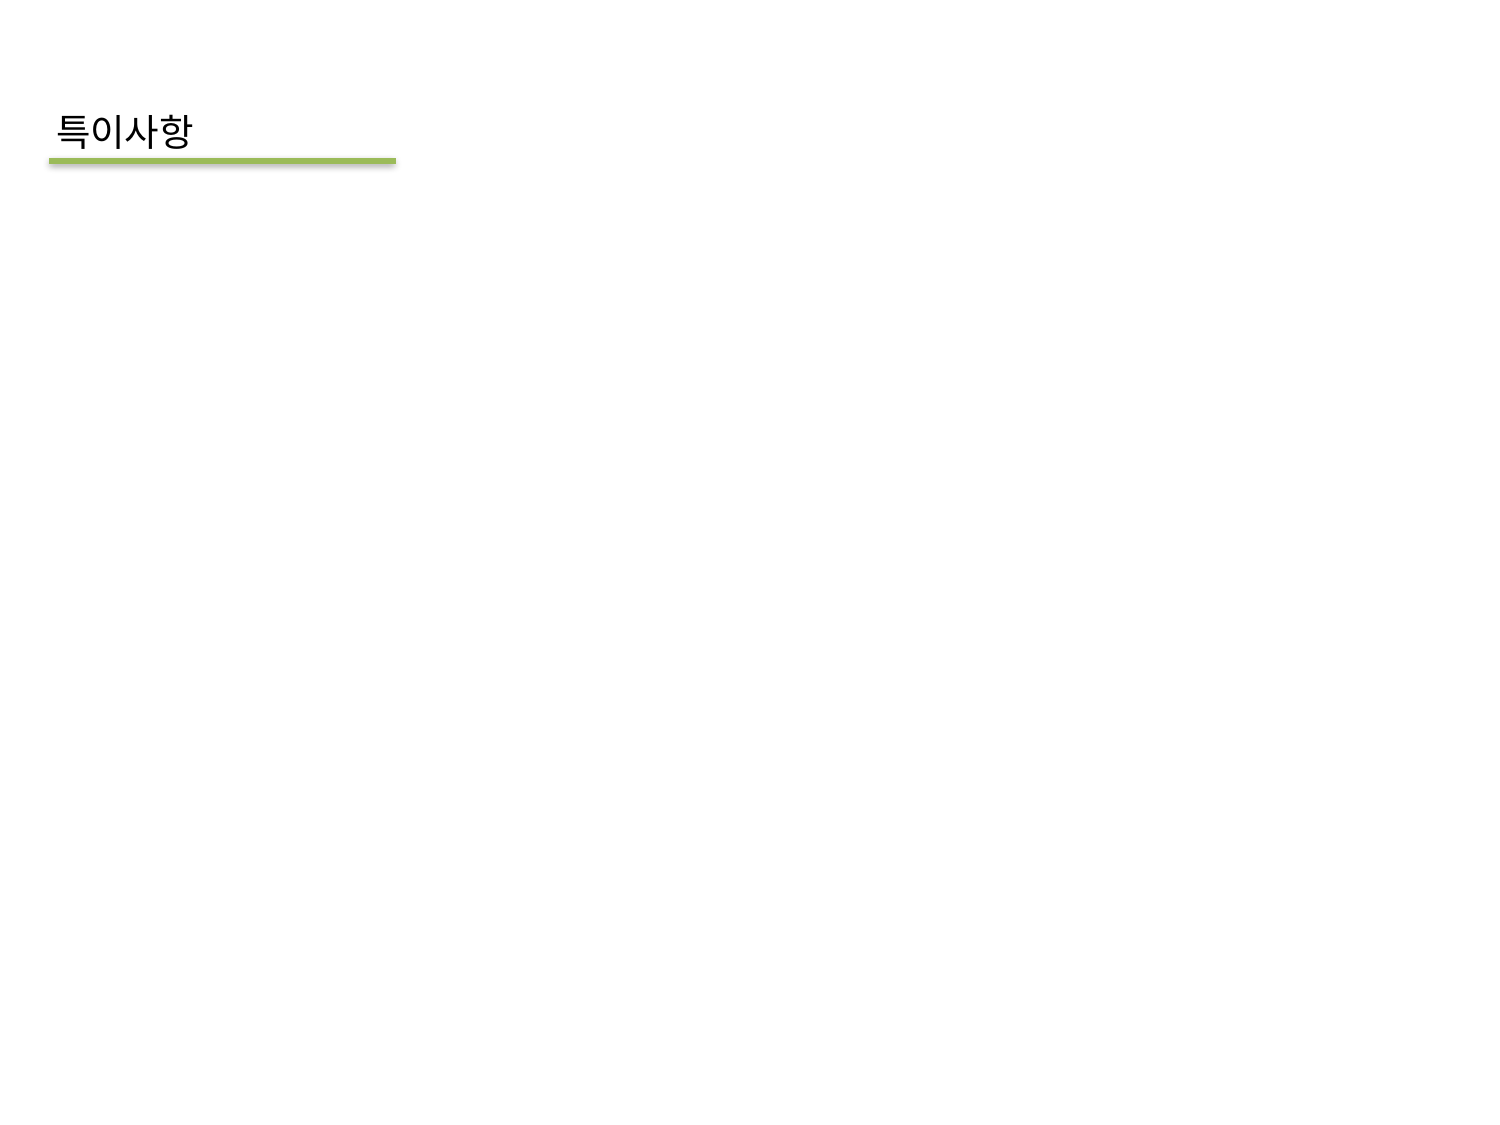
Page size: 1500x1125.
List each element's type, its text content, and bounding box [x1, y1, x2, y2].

text_box 특이사항 [41, 101, 573, 162]
